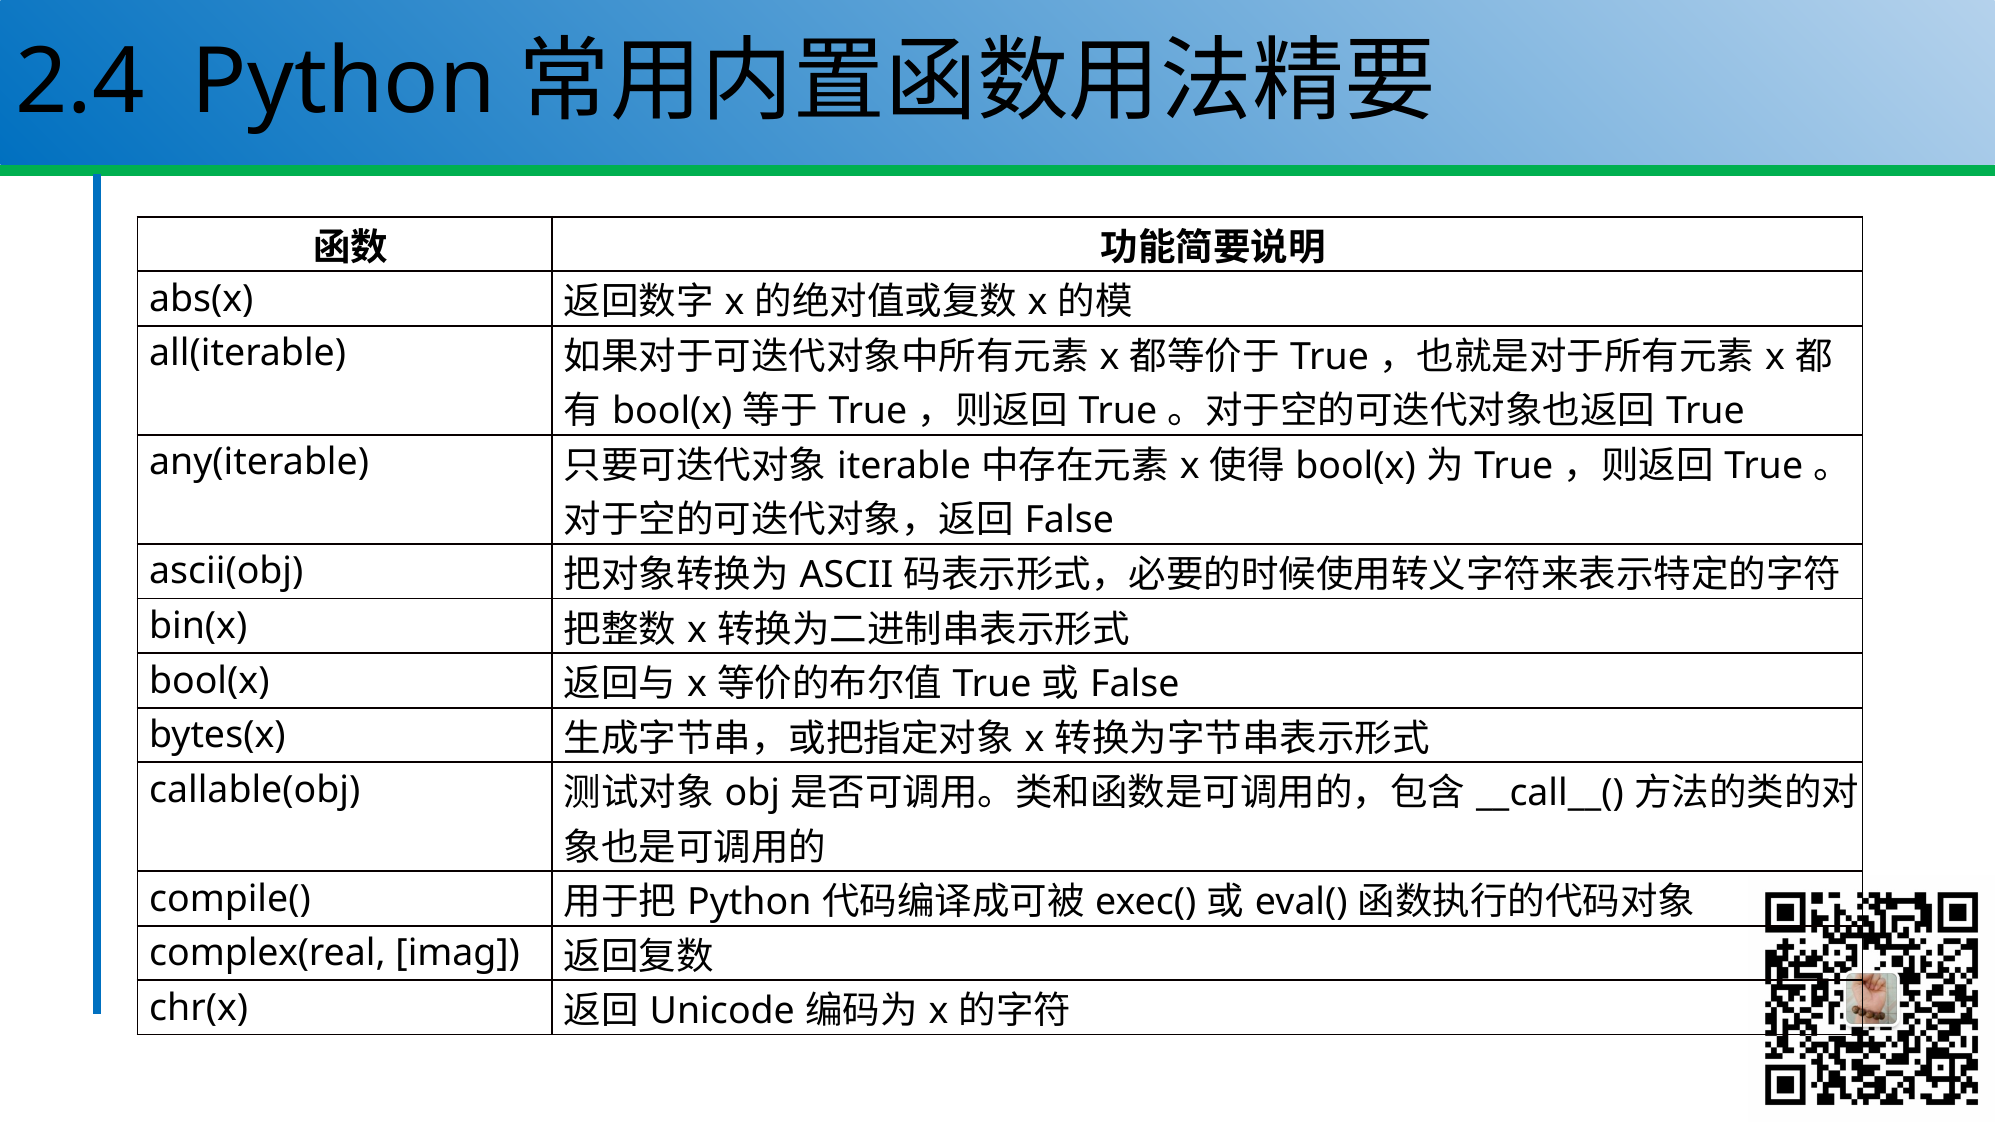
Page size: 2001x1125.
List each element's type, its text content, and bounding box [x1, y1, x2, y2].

table_cell any(iterable) [138, 436, 551, 543]
table_cell 返回数字x的绝对值或复数x的模 [553, 272, 1862, 325]
table_cell 返回Unicode编码为x的字符 [553, 981, 1862, 1034]
table_cell 如果对于可迭代对象中所有元素x都等价于True，也就是对于所有元素x都有bool(x)等于True，则返回True。对于空的可迭代对象也返回True [553, 327, 1862, 434]
table_header 功能简要说明 [553, 218, 1862, 270]
table_cell 把整数x转换为二进制串表示形式 [553, 599, 1862, 652]
table_cell abs(x) [138, 272, 551, 325]
table_cell chr(x) [138, 981, 551, 1034]
table_cell bin(x) [138, 599, 551, 652]
table_cell 测试对象obj是否可调用。类和函数是可调用的，包含__call__()方法的类的对象也是可调用的 [553, 763, 1862, 870]
table_header 函数 [138, 218, 551, 270]
table_cell compile() [138, 872, 551, 925]
table_cell 生成字节串，或把指定对象x转换为字节串表示形式 [553, 709, 1862, 761]
table_cell 返回与x等价的布尔值True或False [553, 654, 1862, 707]
table_cell callable(obj) [138, 763, 551, 870]
table_cell 把对象转换为ASCII码表示形式，必要的时候使用转义字符来表示特定的字符 [553, 545, 1862, 598]
table_cell all(iterable) [138, 327, 551, 434]
picture [1748, 875, 1995, 1122]
table_cell 用于把Python代码编译成可被exec()或eval()函数执行的代码对象 [553, 872, 1862, 925]
table_cell 返回复数 [553, 927, 1862, 979]
table_cell ascii(obj) [138, 545, 551, 598]
table_cell bytes(x) [138, 709, 551, 761]
table_cell complex(real, [imag]) [138, 927, 551, 979]
table_cell 只要可迭代对象iterable中存在元素x使得bool(x)为True，则返回True。对于空的可迭代对象，返回False [553, 436, 1862, 543]
title 2.4 Python常用内置函数用法精要 [0, 0, 1995, 165]
table_cell bool(x) [138, 654, 551, 707]
slide_number 46 [1412, 1042, 1863, 1103]
